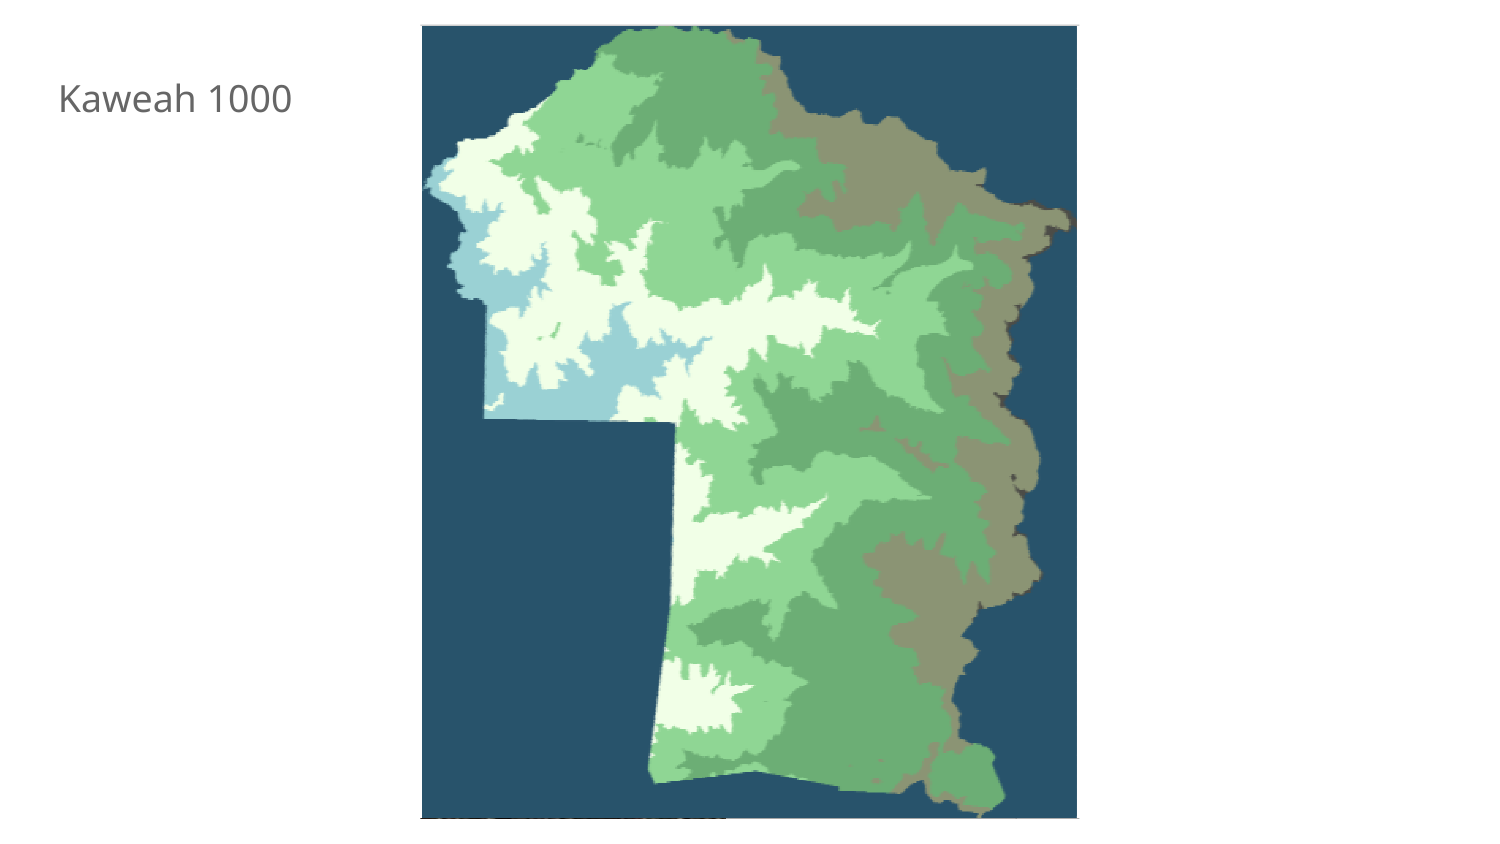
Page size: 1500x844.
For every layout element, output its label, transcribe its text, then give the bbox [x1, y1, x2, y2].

picture [420, 24, 1080, 819]
list Kaweah 1000 [42, 53, 413, 132]
